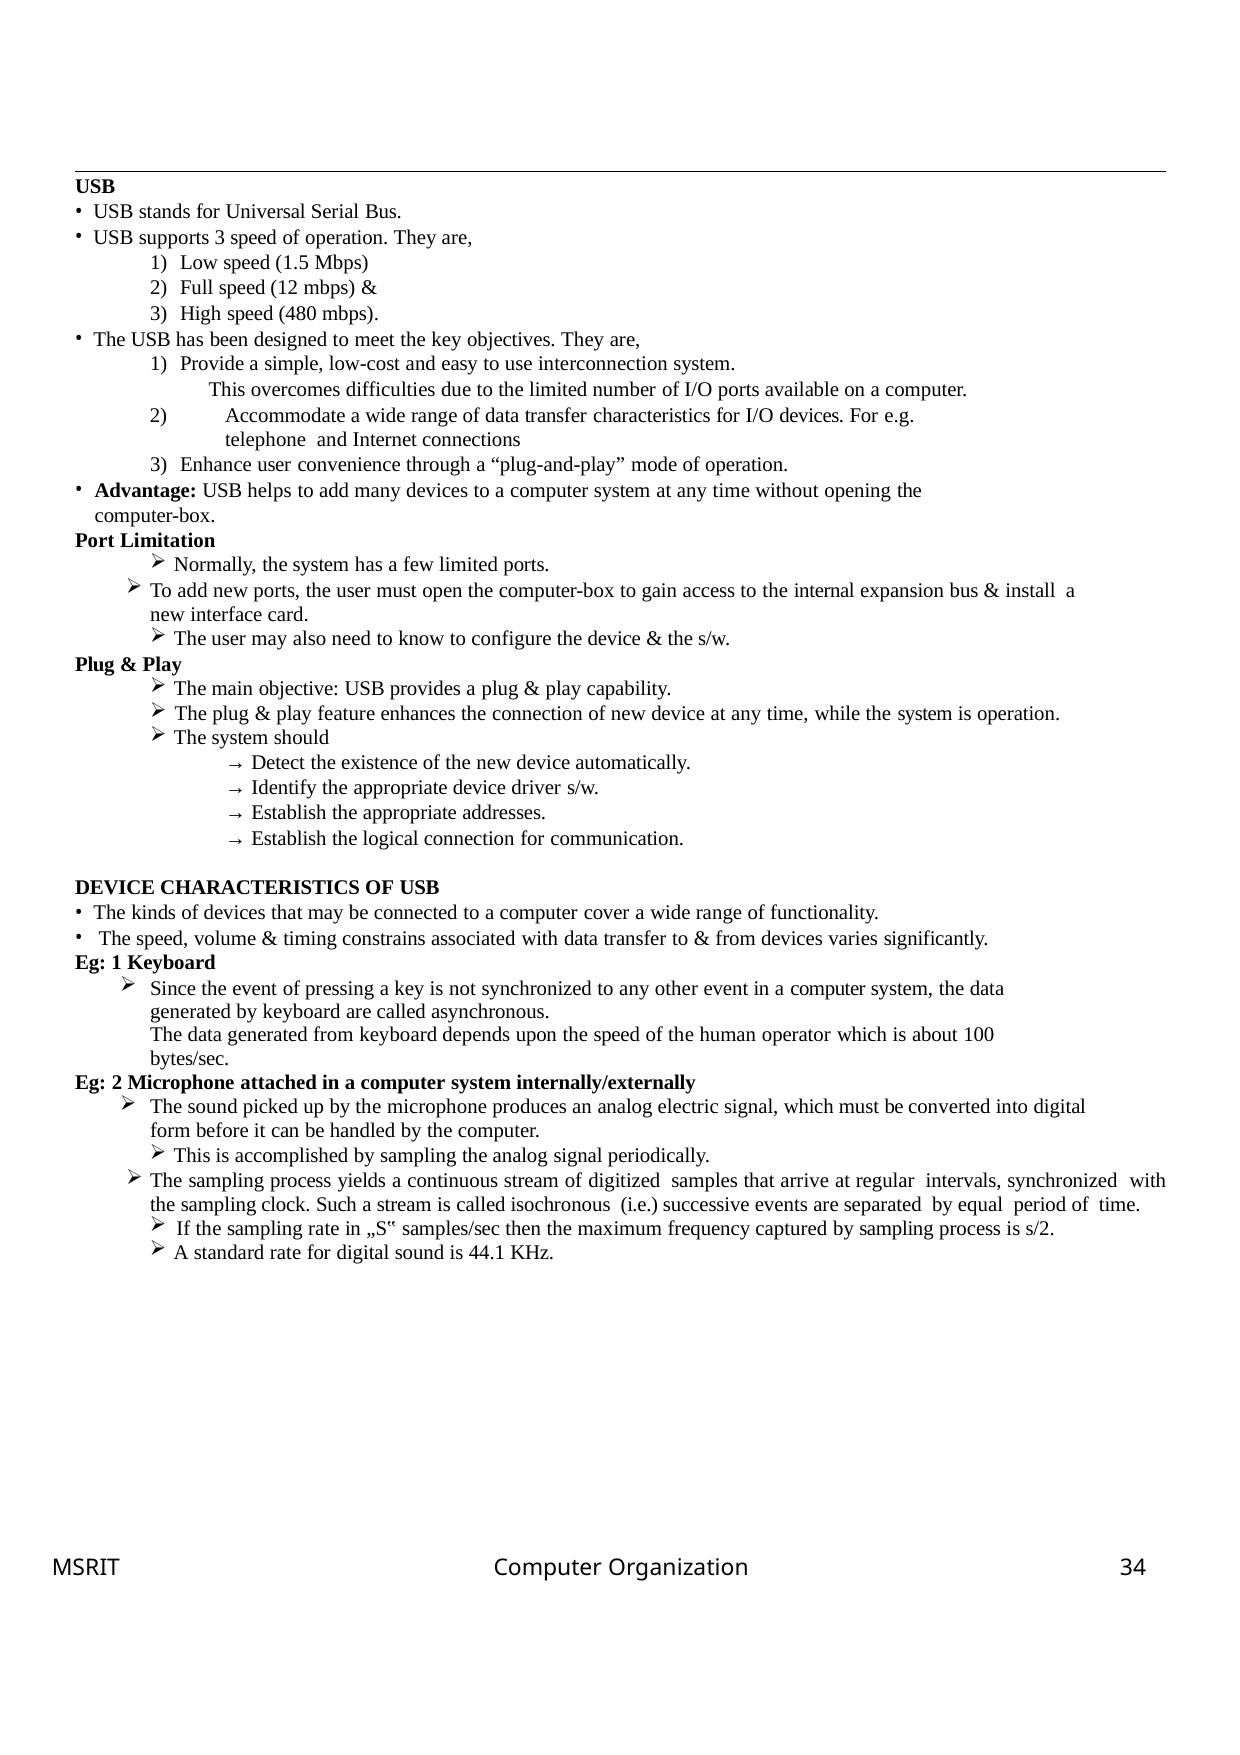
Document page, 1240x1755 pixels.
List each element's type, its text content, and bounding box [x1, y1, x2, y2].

slide_number 34 [1113, 1549, 1156, 1755]
text_box USB USB stands for Universal Serial Bus. USB supports 3 speed of operation. They are, Low speed (1.5 Mbps) Full speed (12 mbps) & High speed (480 mbps). The USB has been designed to meet the key objectives. They are, Provide a simple, low-cost and easy to use interconnection system. This overcomes difficulties due to the limited number of I/O ports available on a computer. Accommodate a wide range of data transfer characteristics for I/O devices. For e.g. telephone and Internet connections Enhance user convenience through a “plug-and-play” mode of operation. Advantage: USB helps to add many devices to a computer system at any time without opening the computer-box. Port Limitation Normally, the system has a few limited ports. To add new ports, the user must open the computer-box to gain access to the internal expansion bus & install a new interface card. The user may also need to know to configure the device & the s/w. Plug & Play The main objective: USB provides a plug & play capability. The plug & play feature enhances the connection of new device at any time, while the system is operation. The system should → Detect the existence of the new device automatically. → Identify the appropriate device driver s/w. → Establish the appropriate addresses. → Establish the logical connection for communication. DEVICE CHARACTERISTICS OF USB The kinds of devices that may be connected to a computer cover a wide range of functionality. The speed, volume & timing constrains associated with data transfer to & from devices varies significantly. Eg: 1 Keyboard Since the event of pressing a key is not synchronized to any other event in a computer system, the data generated by keyboard are called asynchronous. The data generated from keyboard depends upon the speed of the human operator which is about 100 bytes/sec. Eg: 2 Microphone attached in a computer system internally/externally The sound picked up by the microphone produces an analog electric signal, which must be converted into digital form before it can be handled by the computer. This is accomplished by sampling the analog signal periodically. The sampling process yields a continuous stream of digitized samples that arrive at regular intervals, synchronized with the sampling clock. Such a stream is called isochronous (i.e.) successive events are separated by equal period of time. If the sampling rate in „S‟ samples/sec then the maximum frequency captured by sampling process is s/2. A standard rate for digital sound is 44.1 KHz. [72, 170, 1168, 1264]
footer Computer Organization [491, 1549, 765, 1755]
slide_number MSRIT [49, 1549, 183, 1755]
